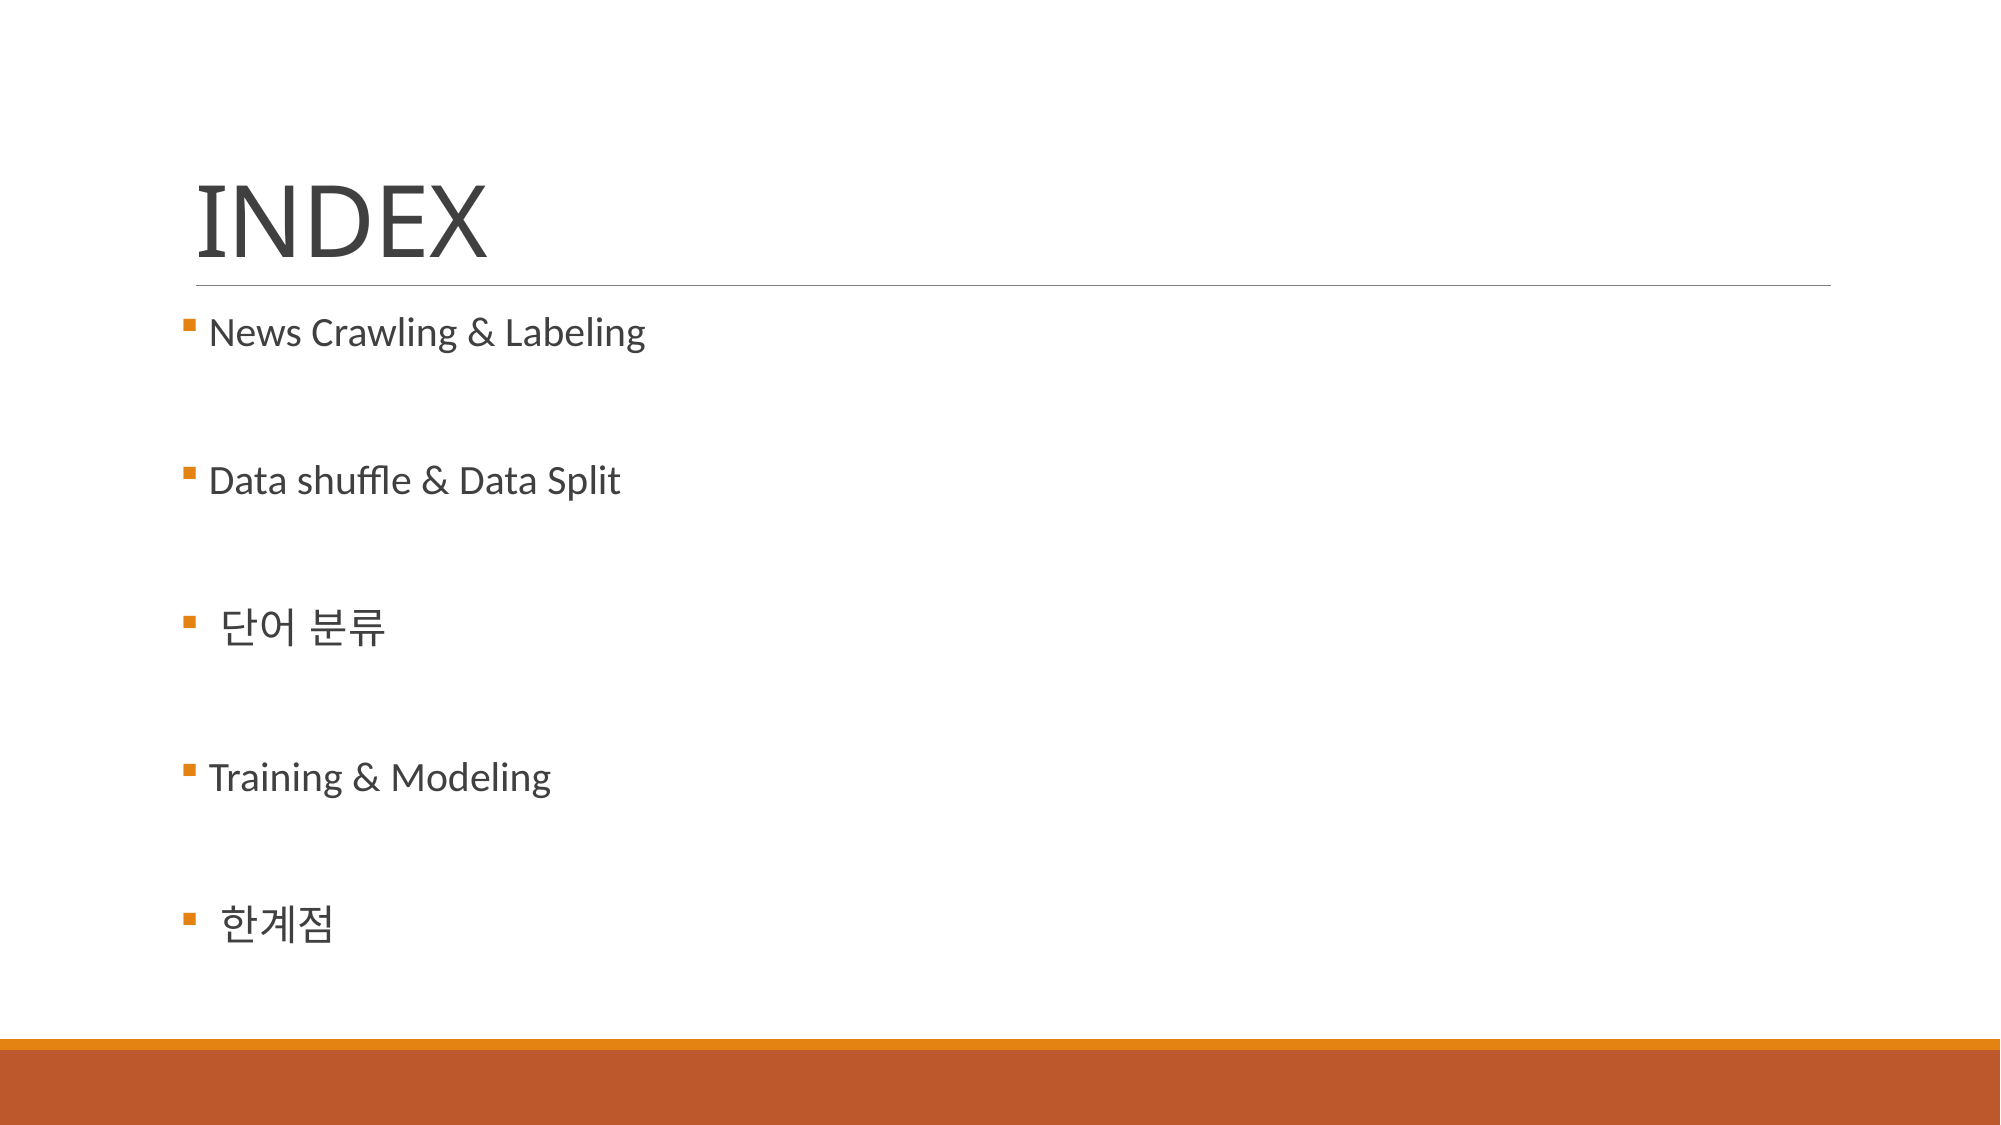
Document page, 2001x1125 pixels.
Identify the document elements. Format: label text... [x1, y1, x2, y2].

list News Crawling & Labeling Data shuffle & Data Split 단어 분류 Training & Modeling 한계점 [180, 302, 1830, 963]
title INDEX [180, 47, 1830, 285]
